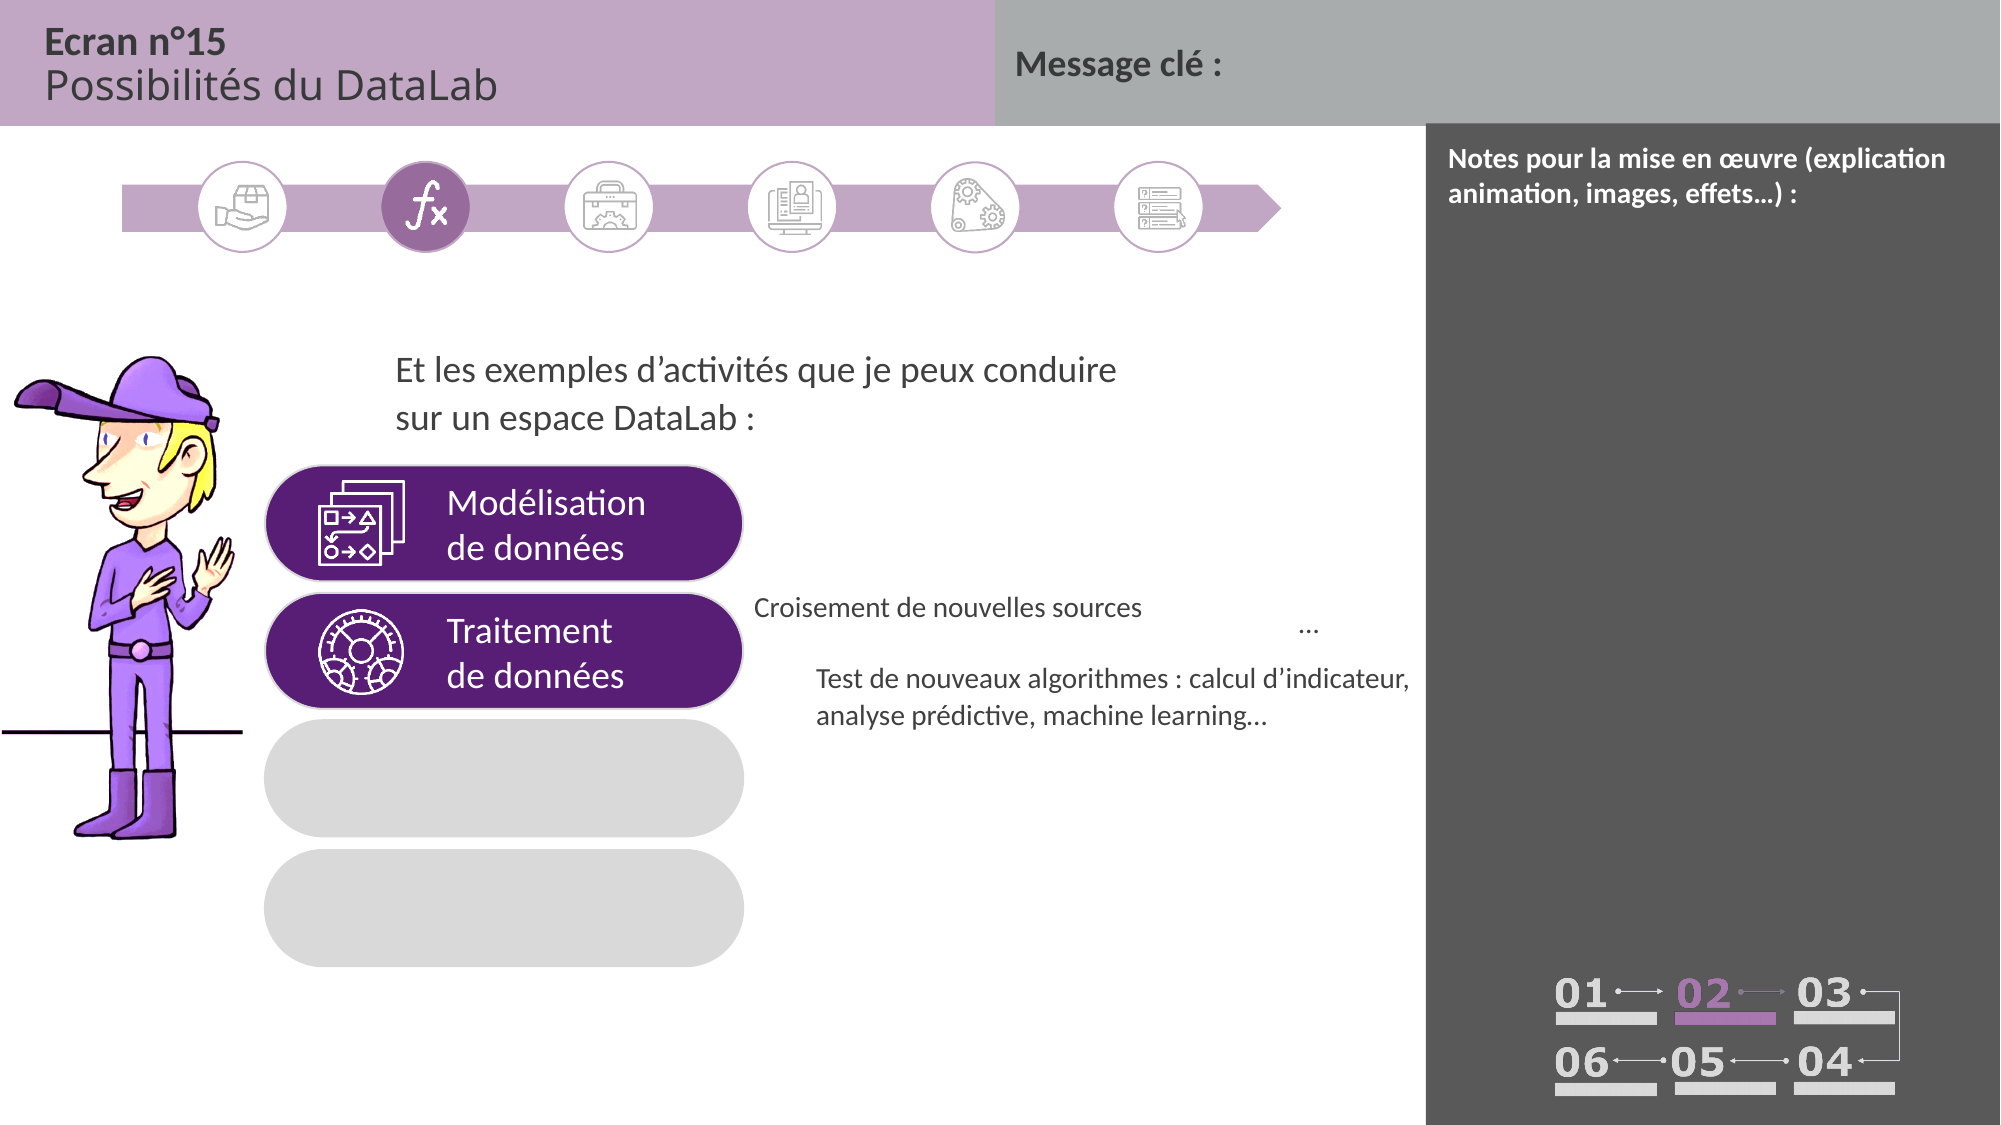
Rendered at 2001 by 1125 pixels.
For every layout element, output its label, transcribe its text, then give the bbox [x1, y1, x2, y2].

picture [768, 181, 822, 235]
picture [318, 609, 404, 695]
text_box Modélisation de données [263, 464, 745, 583]
text_box [263, 719, 745, 838]
text_box Test de nouveaux algorithmes : calcul d’indicateur, analyse prédictive, machine learning… [801, 649, 1434, 739]
text_box [263, 849, 745, 968]
picture [583, 178, 637, 233]
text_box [122, 161, 1282, 253]
text_box [1425, 122, 2000, 1125]
text_box Traitement de données [263, 591, 745, 710]
title Ecran n°15 Possibilités du DataLab [29, 4, 967, 124]
picture [215, 180, 269, 235]
text_box Croisement de nouvelles sources [739, 578, 1272, 631]
list Message clé : [999, 10, 2000, 119]
picture [318, 480, 405, 566]
text_box … [1284, 594, 1422, 647]
picture [1529, 954, 1900, 1109]
text_box Et les exemples d’activités que je peux conduire sur un espace DataLab : [380, 334, 1282, 445]
picture [401, 180, 451, 230]
text_box Notes pour la mise en œuvre (explication animation, images, effets…) : [1433, 131, 1980, 217]
picture [951, 178, 1005, 233]
text_box [1442, 239, 1980, 1091]
picture [1, 324, 243, 850]
